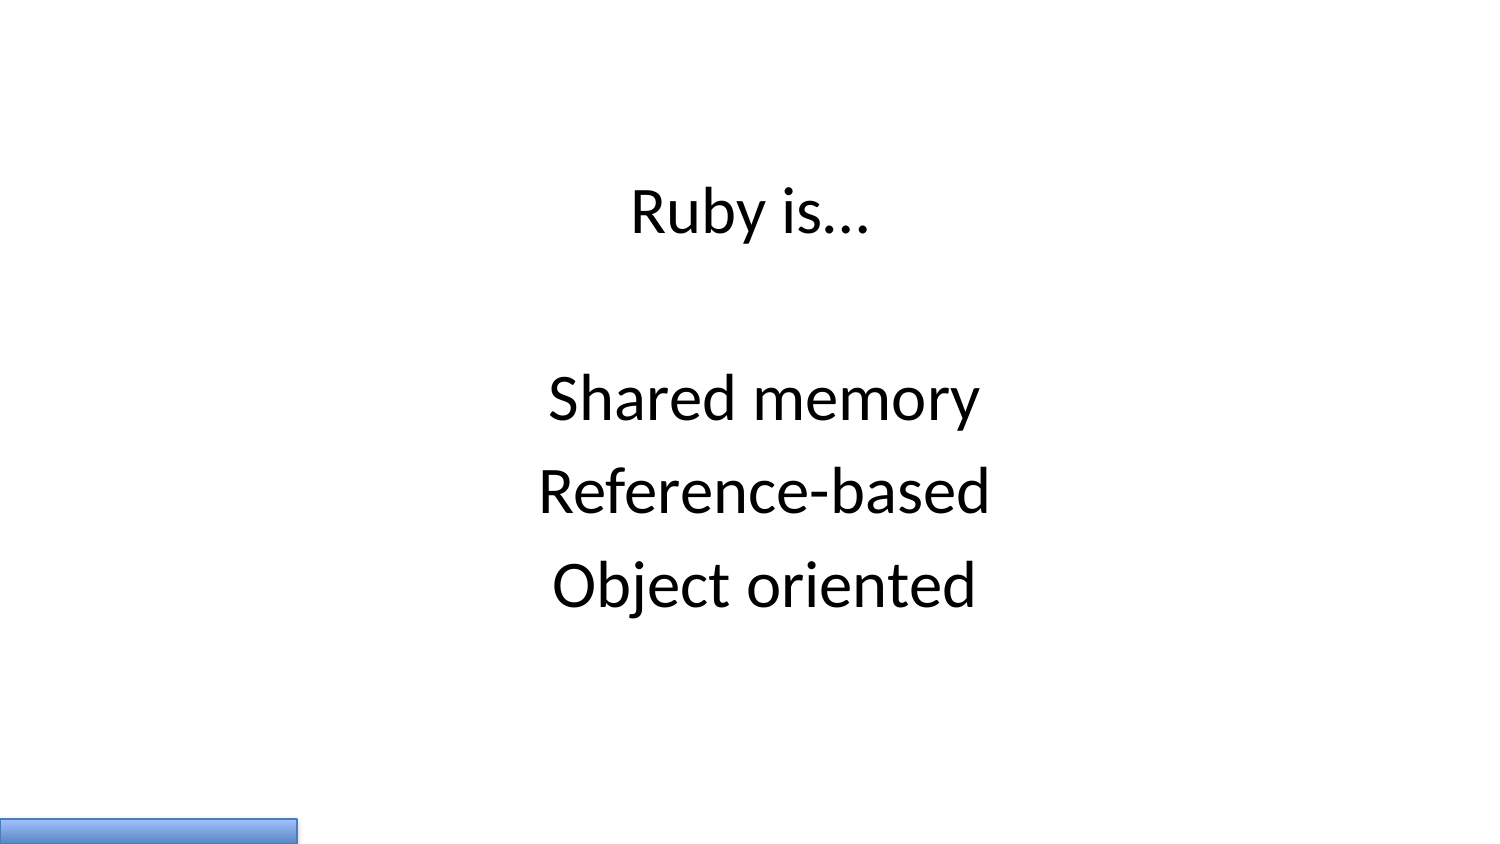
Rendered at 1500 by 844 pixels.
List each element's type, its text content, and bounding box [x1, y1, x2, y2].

text_box [0, 818, 298, 844]
list Ruby is… Shared memory Reference-based Object oriented [75, 33, 1425, 754]
